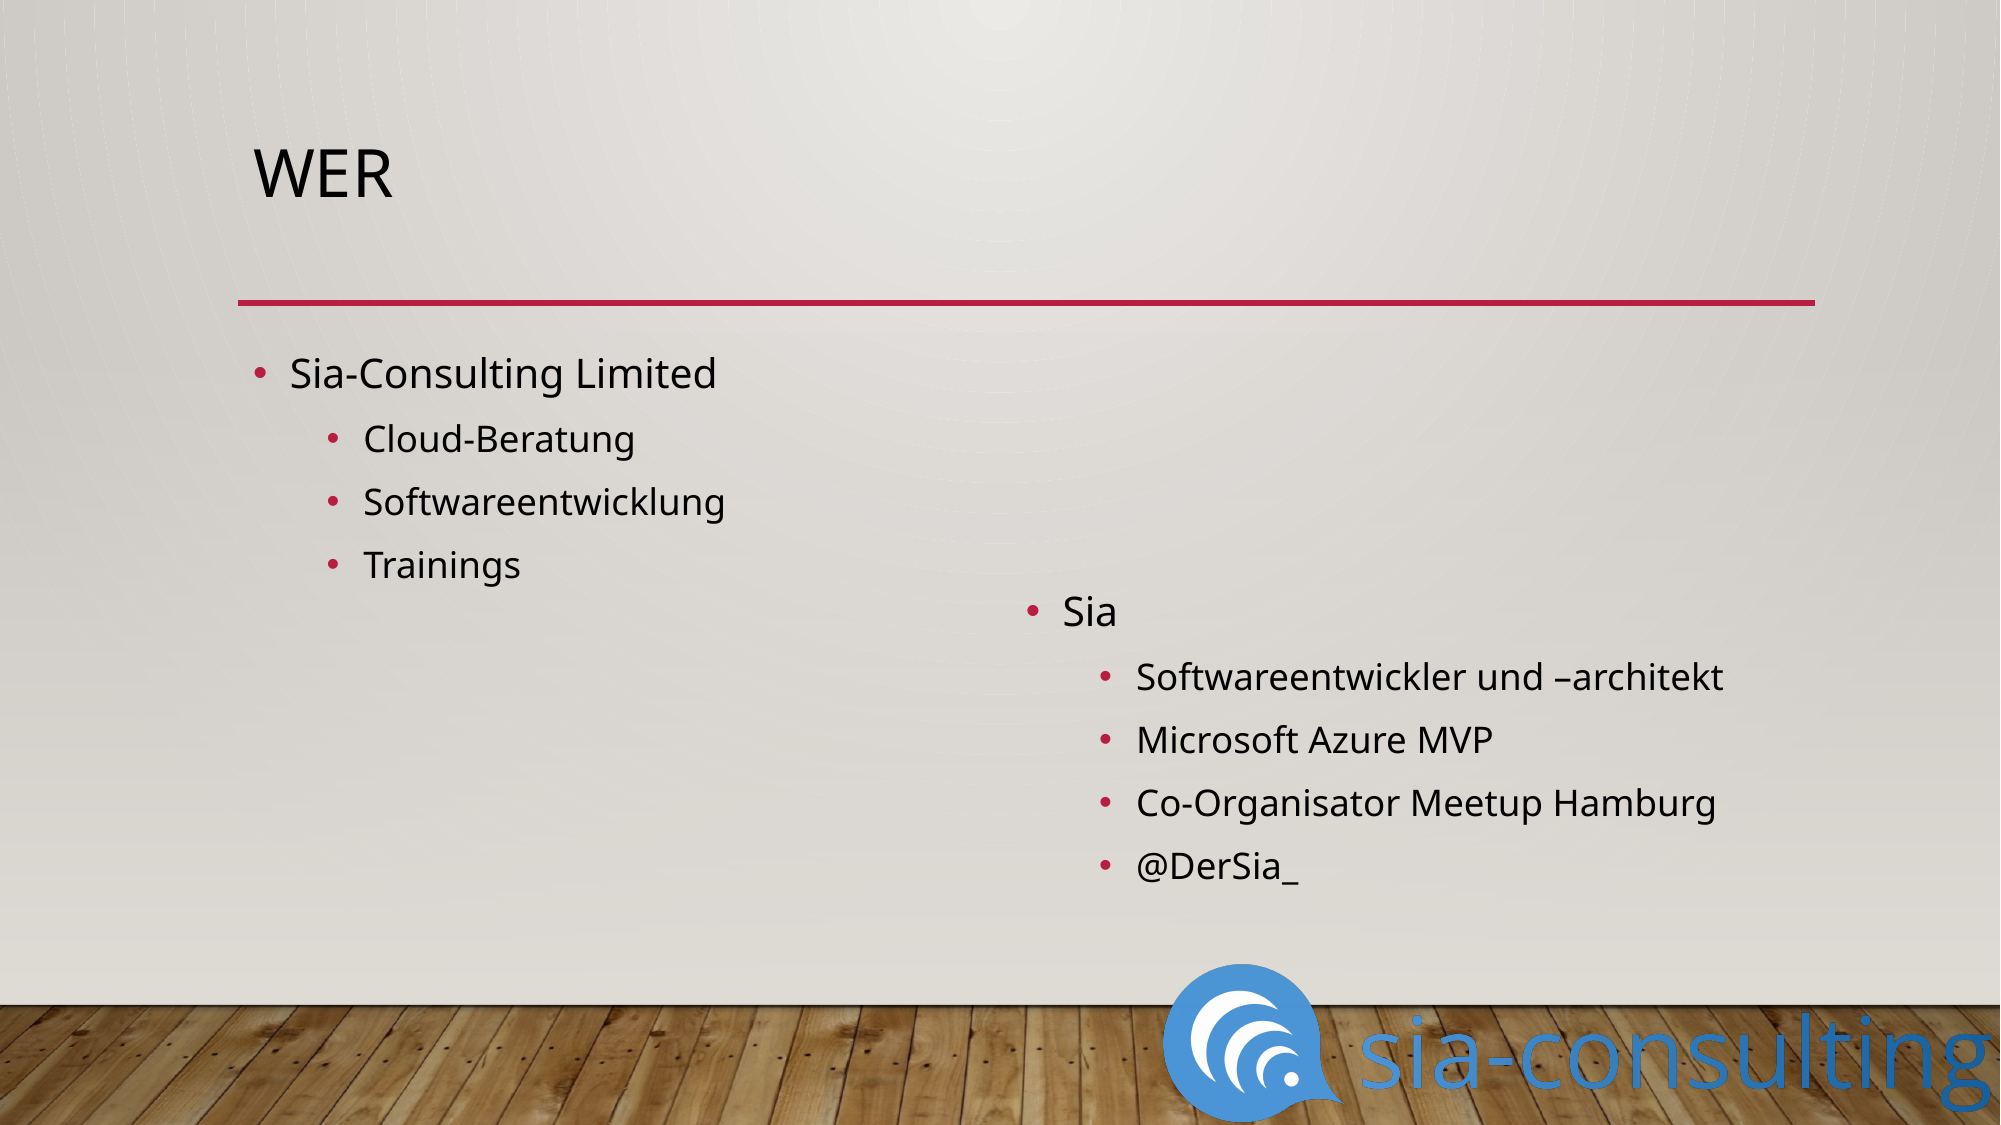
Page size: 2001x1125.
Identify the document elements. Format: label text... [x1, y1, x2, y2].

title Wer [238, 131, 1814, 305]
picture [0, 944, 2001, 1125]
list Sia-Consulting Limited Cloud-Beratung Softwareentwicklung Trainings Sia Softwareentwickler und –architekt Microsoft Azure MVP Co-Organisator Meetup Hamburg @DerSia_ [238, 330, 1814, 897]
